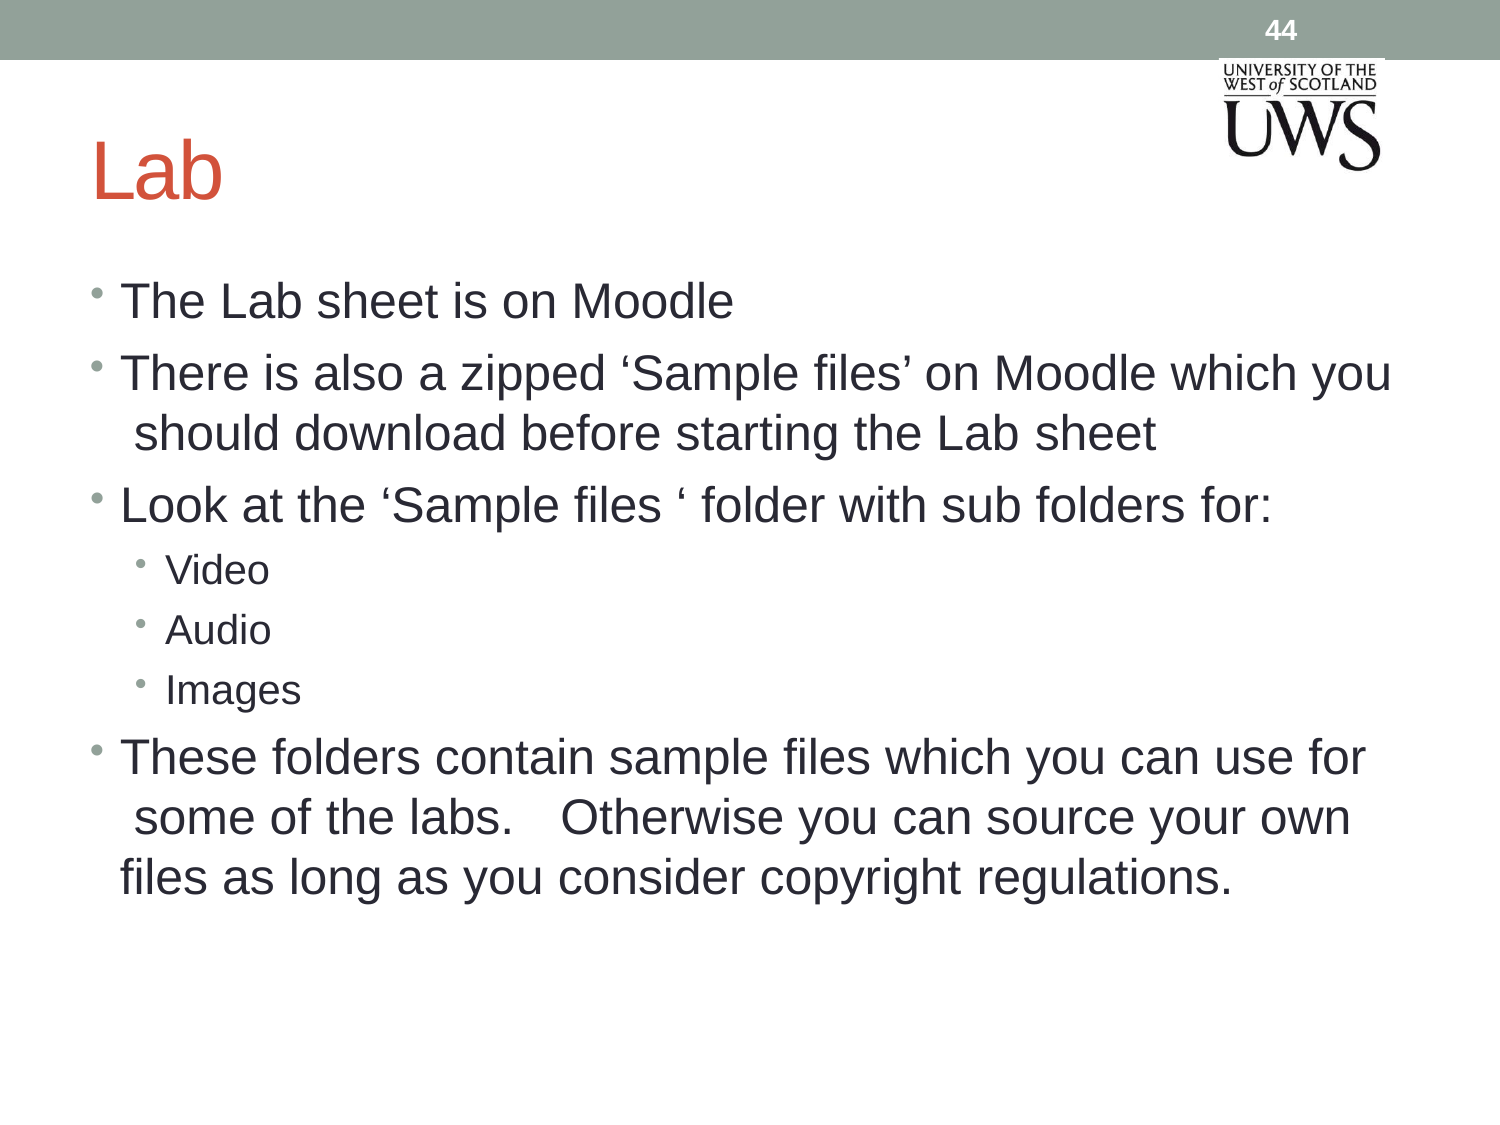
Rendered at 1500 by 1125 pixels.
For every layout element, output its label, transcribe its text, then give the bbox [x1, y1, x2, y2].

text_box 44 [1263, 9, 1300, 47]
text_box The Lab sheet is on Moodle There is also a zipped ‘Sample files’ on Moodle which you should download before starting the Lab sheet Look at the ‘Sample files ‘ folder with sub folders for: Video Audio Images These folders contain sample files which you can use for some of the labs. Otherwise you can source your own files as long as you consider copyright regulations. [87, 254, 1403, 905]
title Lab [87, 114, 225, 254]
picture [1218, 58, 1385, 176]
